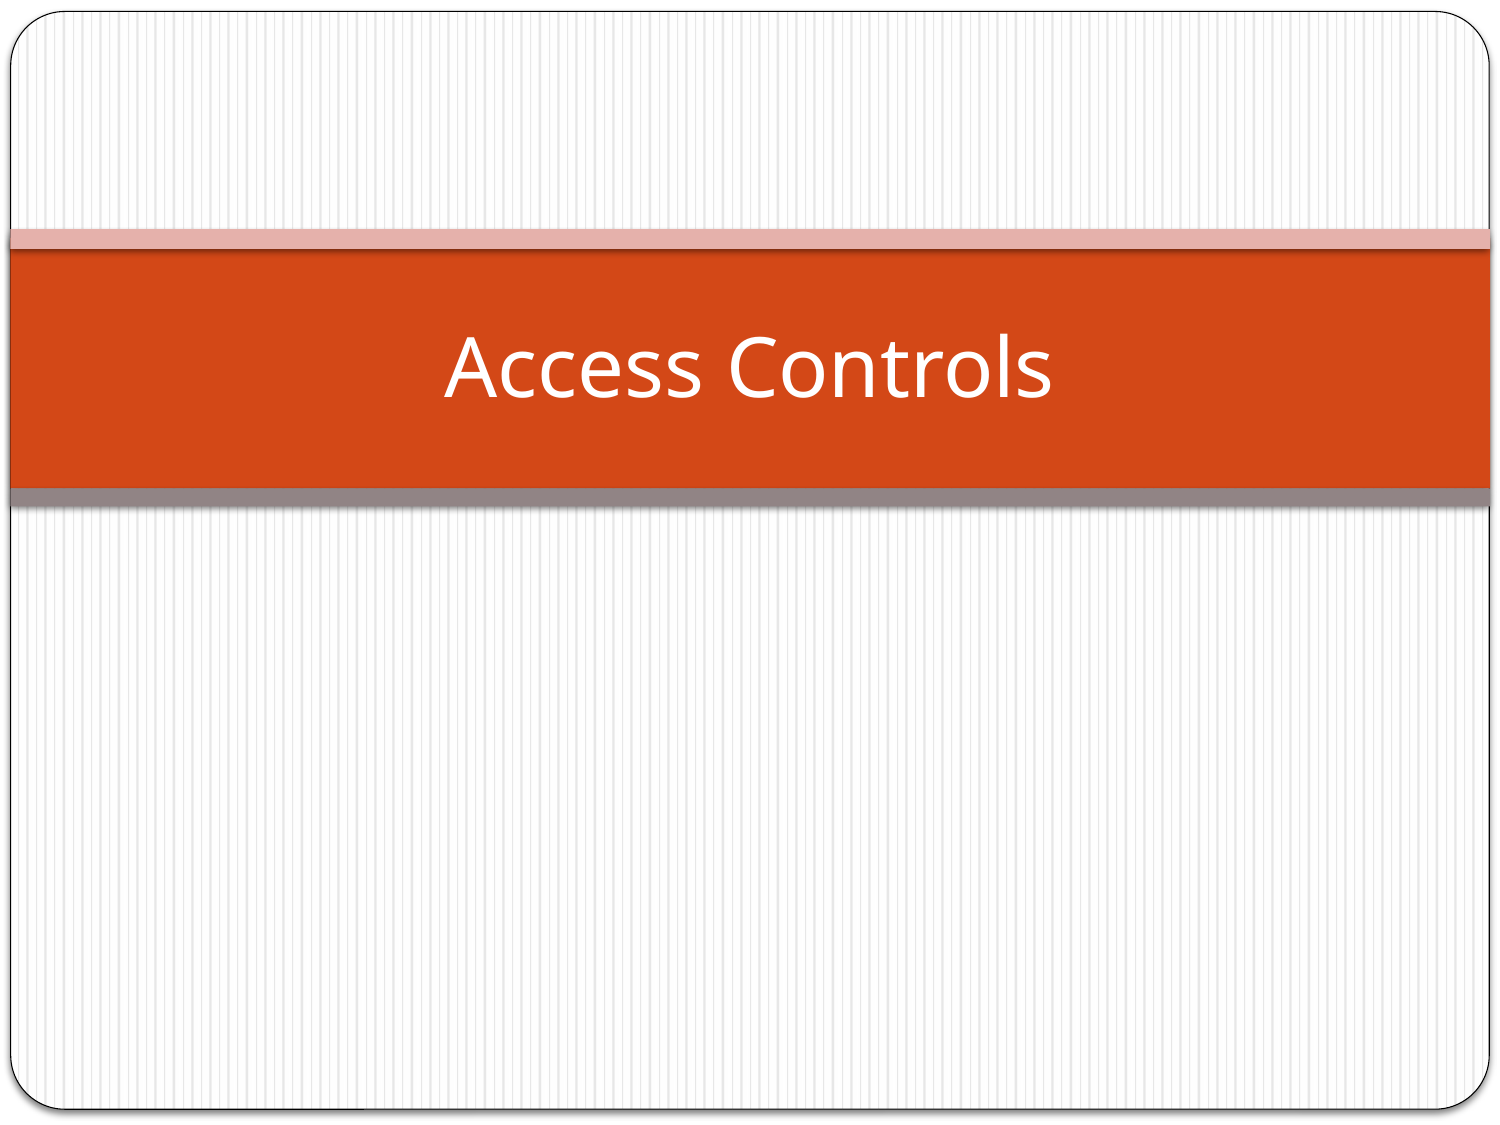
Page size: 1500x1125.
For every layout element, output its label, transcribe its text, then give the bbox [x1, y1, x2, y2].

title Access Controls [75, 247, 1425, 489]
